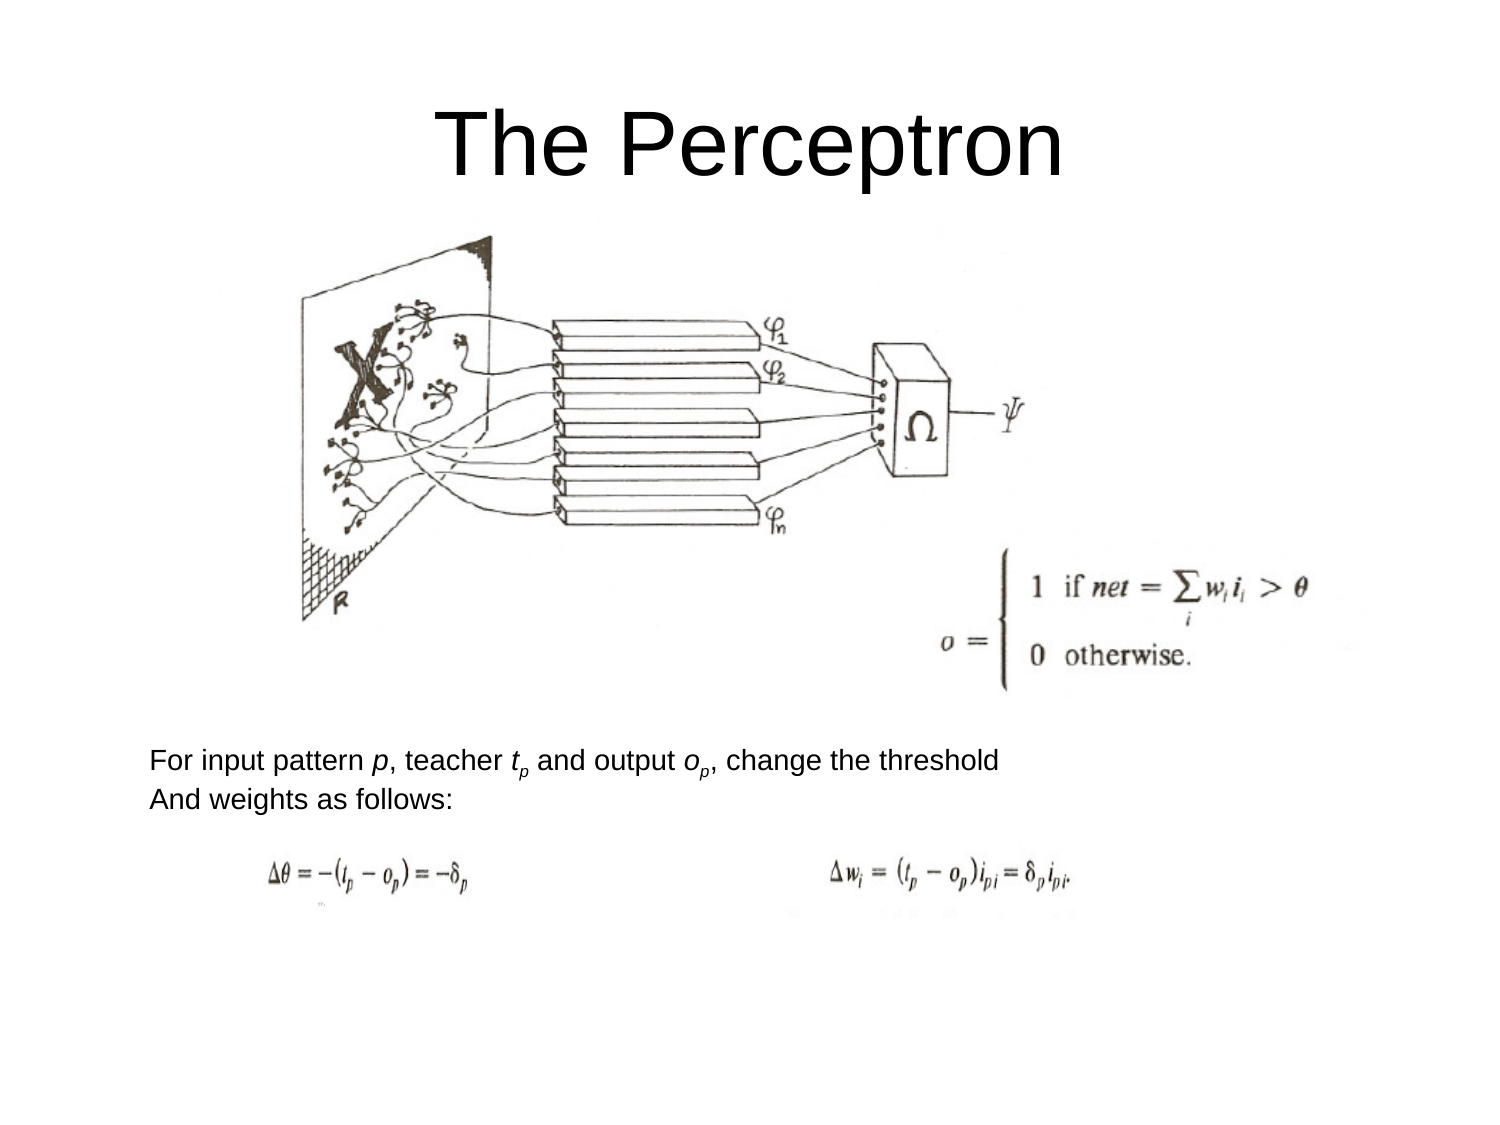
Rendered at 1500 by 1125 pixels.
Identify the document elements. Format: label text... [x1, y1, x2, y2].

text_box For input pattern p, teacher tp and output op, change the threshold And weights as follows: [134, 733, 1015, 823]
picture [787, 837, 1088, 918]
title The Perceptron [75, 45, 1425, 233]
picture [199, 212, 1387, 709]
picture [199, 837, 526, 911]
